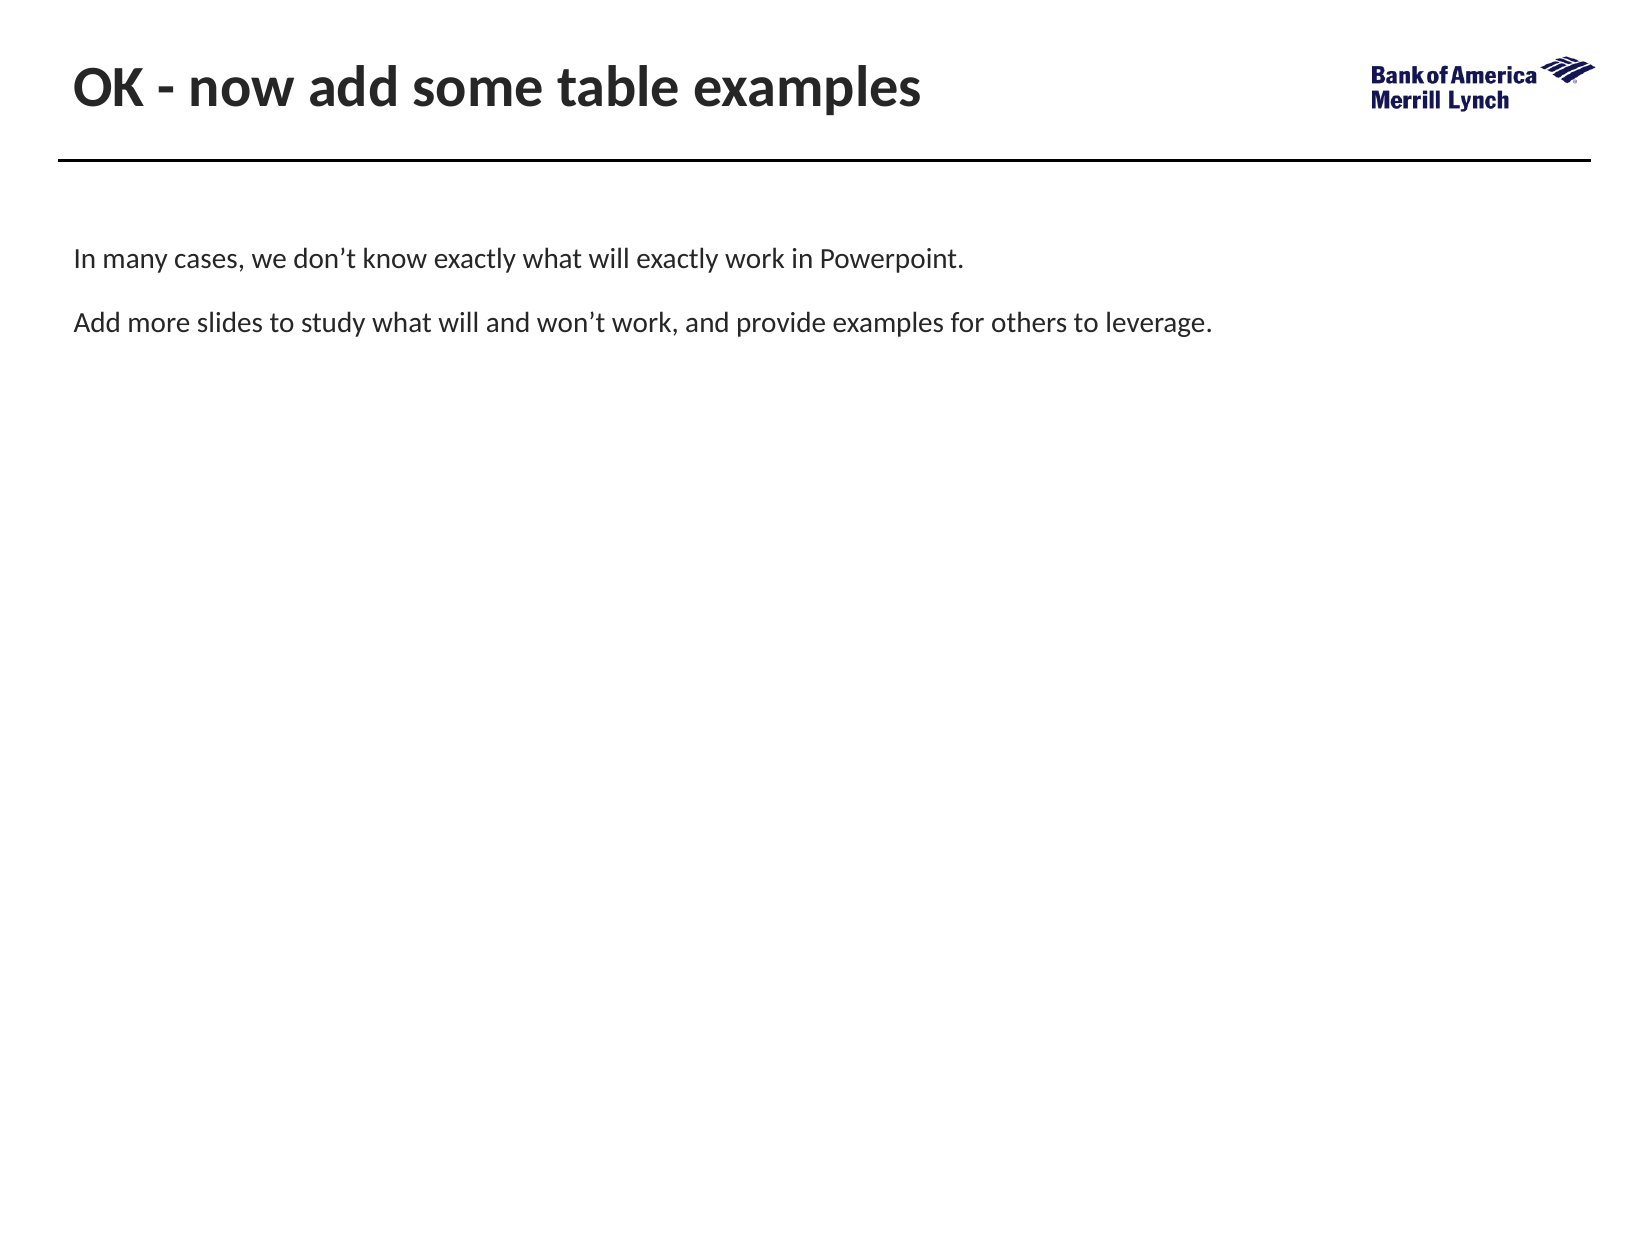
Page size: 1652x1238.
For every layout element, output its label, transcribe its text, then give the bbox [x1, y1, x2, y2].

list In many cases, we don’t know exactly what will exactly work in Powerpoint. Add more slides to study what will and won’t work, and provide examples for others to leverage. [58, 224, 1592, 1089]
title OK - now add some table examples [58, 58, 1296, 117]
picture [1371, 56, 1596, 112]
